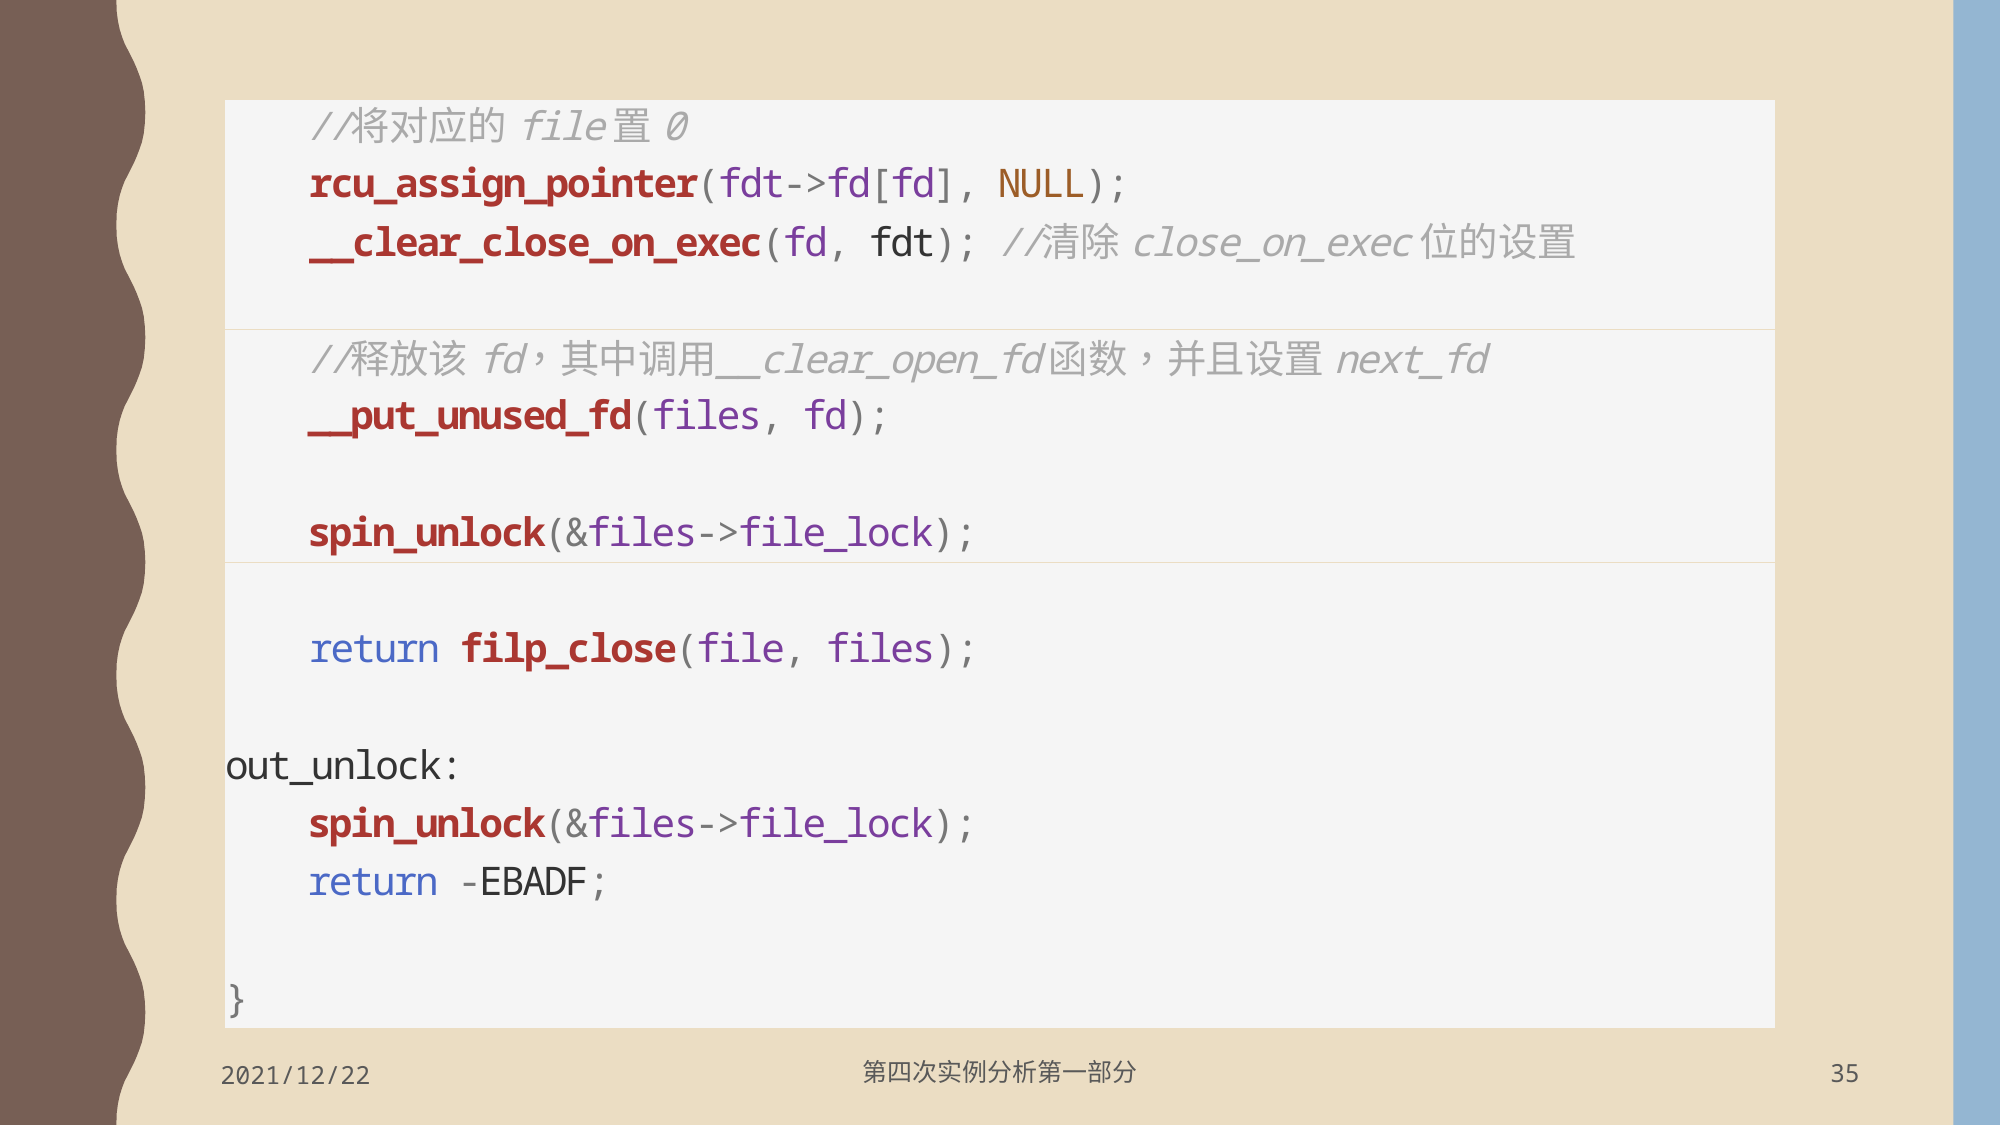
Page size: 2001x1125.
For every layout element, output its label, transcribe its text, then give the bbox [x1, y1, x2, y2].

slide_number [205, 1045, 588, 1103]
slide_number 35 [1412, 1045, 1875, 1103]
picture [224, 96, 1775, 1029]
footer 第四次实例分析第一部分 [662, 1045, 1338, 1103]
